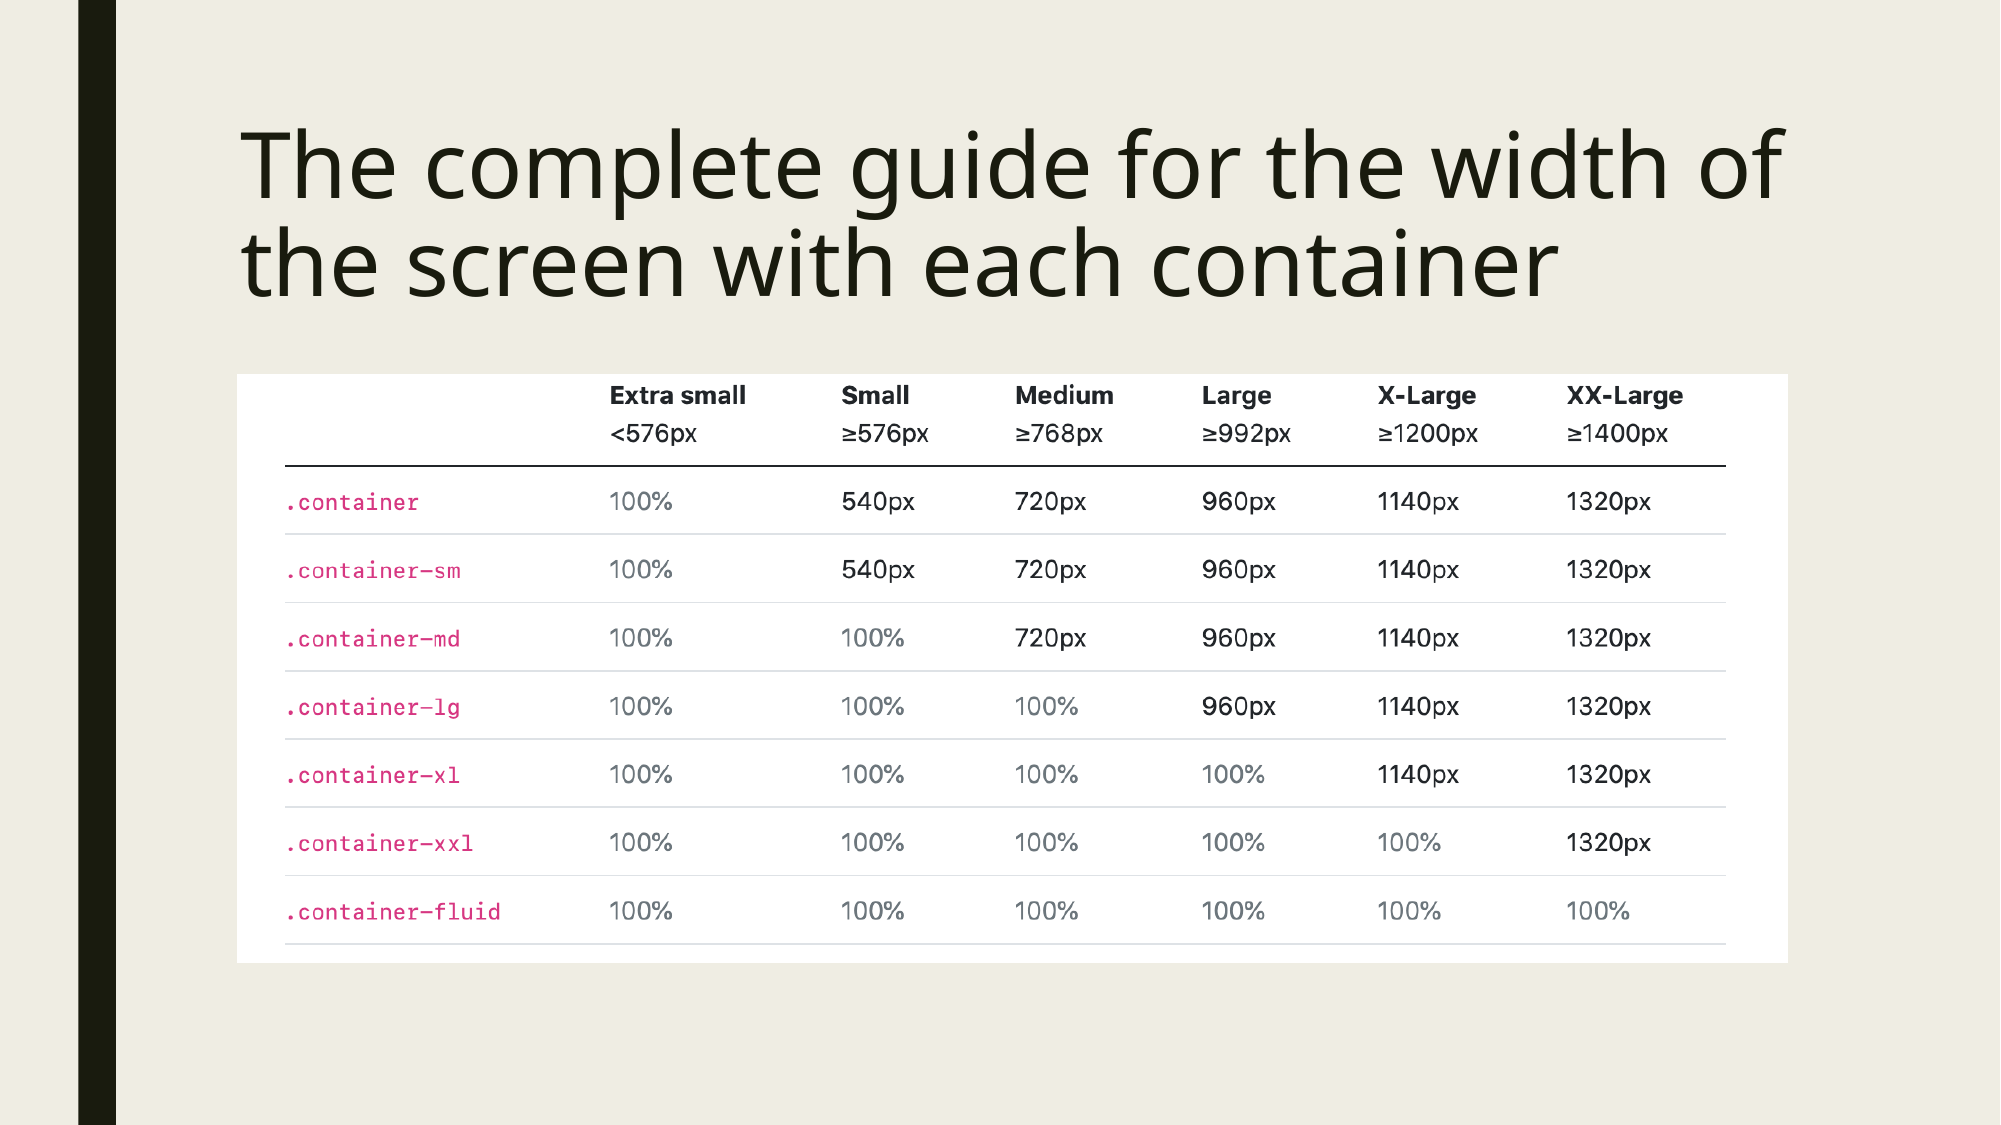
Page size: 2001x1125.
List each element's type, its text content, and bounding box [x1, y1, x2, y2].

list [237, 374, 1788, 963]
title The complete guide for the width of the screen with each container [225, 112, 1800, 357]
